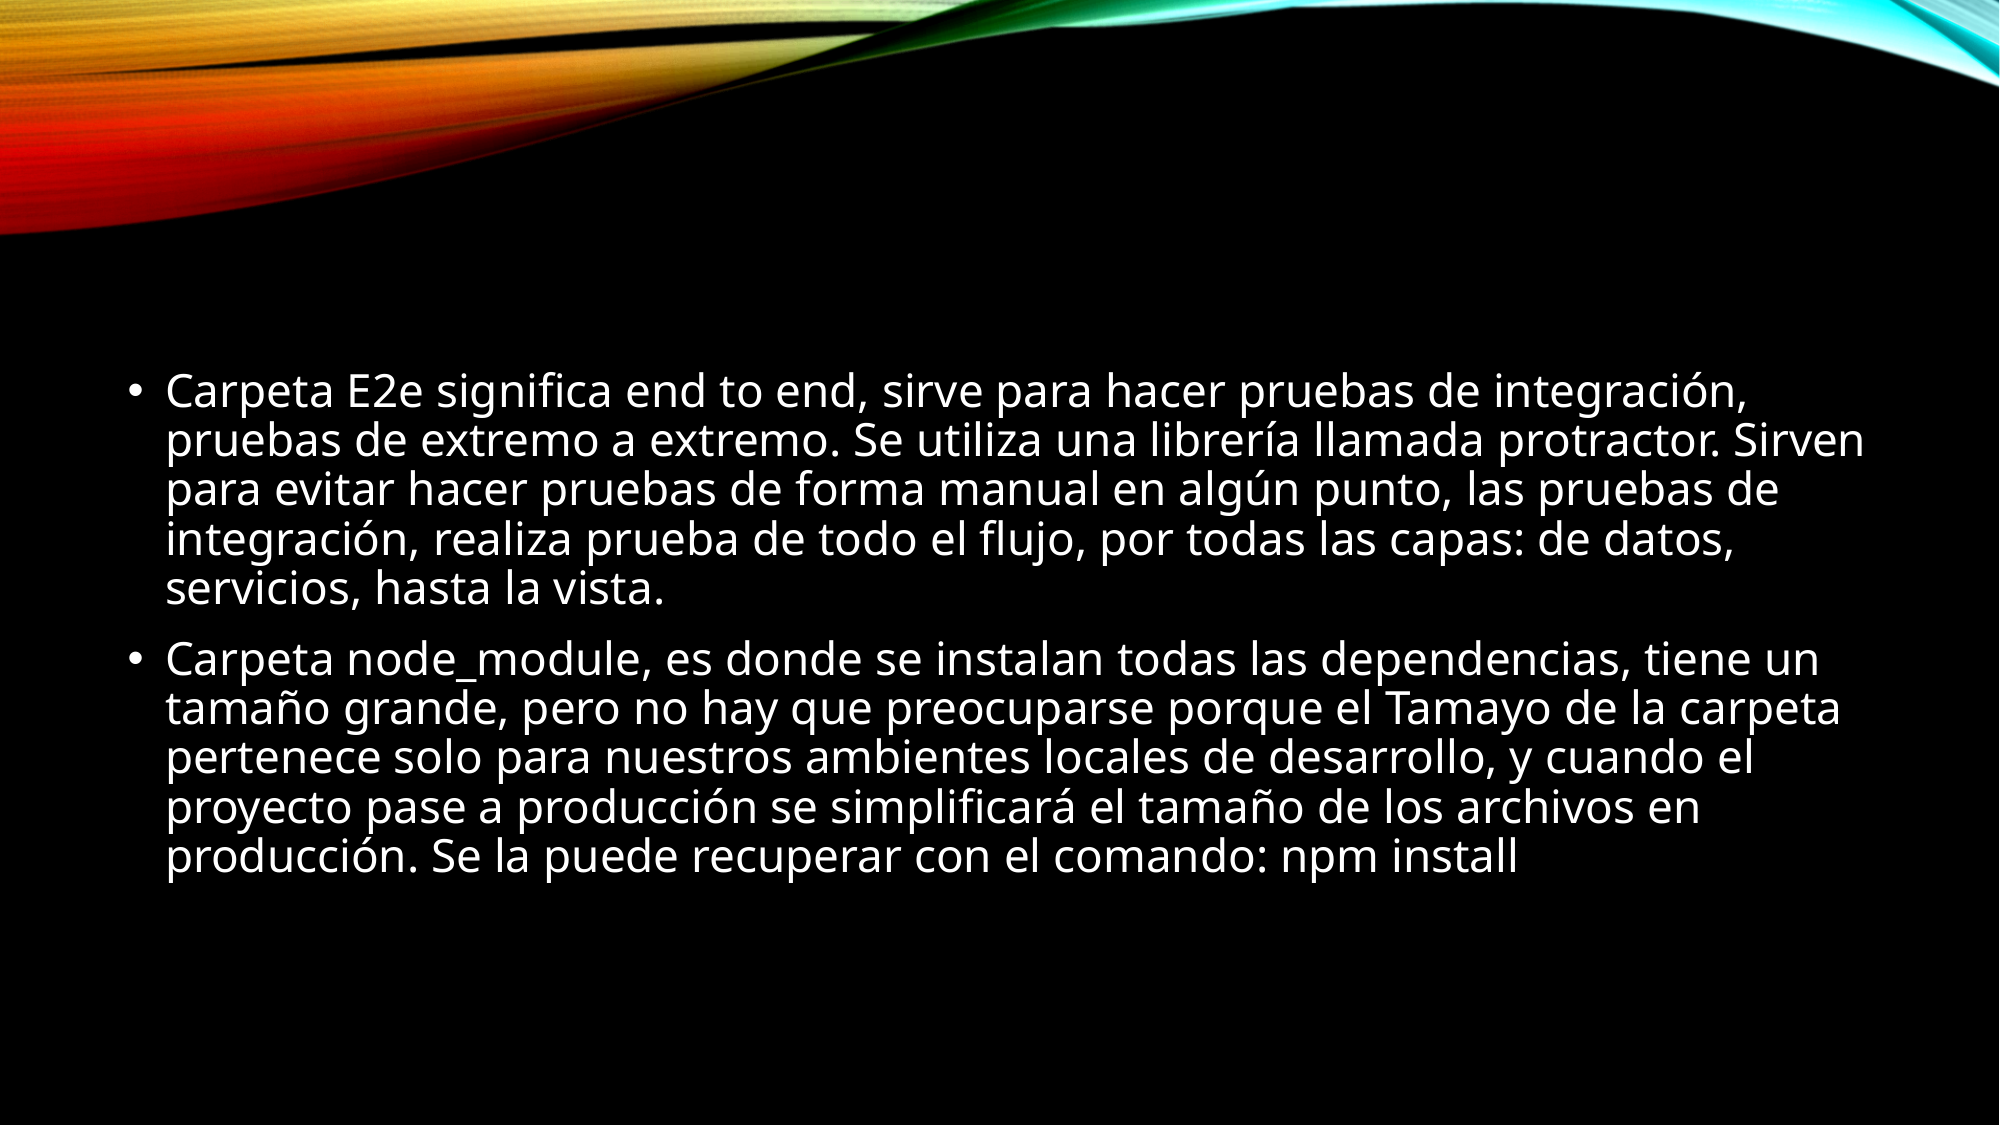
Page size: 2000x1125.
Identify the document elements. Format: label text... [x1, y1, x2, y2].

list Carpeta E2e significa end to end, sirve para hacer pruebas de integración, pruebas de extremo a extremo. Se utiliza una librería llamada protractor. Sirven para evitar hacer pruebas de forma manual en algún punto, las pruebas de integración, realiza prueba de todo el flujo, por todas las capas: de datos, servicios, hasta la vista. Carpeta node_module, es donde se instalan todas las dependencias, tiene un tamaño grande, pero no hay que preocuparse porque el Tamayo de la carpeta pertenece solo para nuestros ambientes locales de desarrollo, y cuando el proyecto pase a producción se simplificará el tamaño de los archivos en producción. Se la puede recuperar con el comando: npm install [112, 360, 1887, 1021]
picture [0, 0, 2000, 237]
